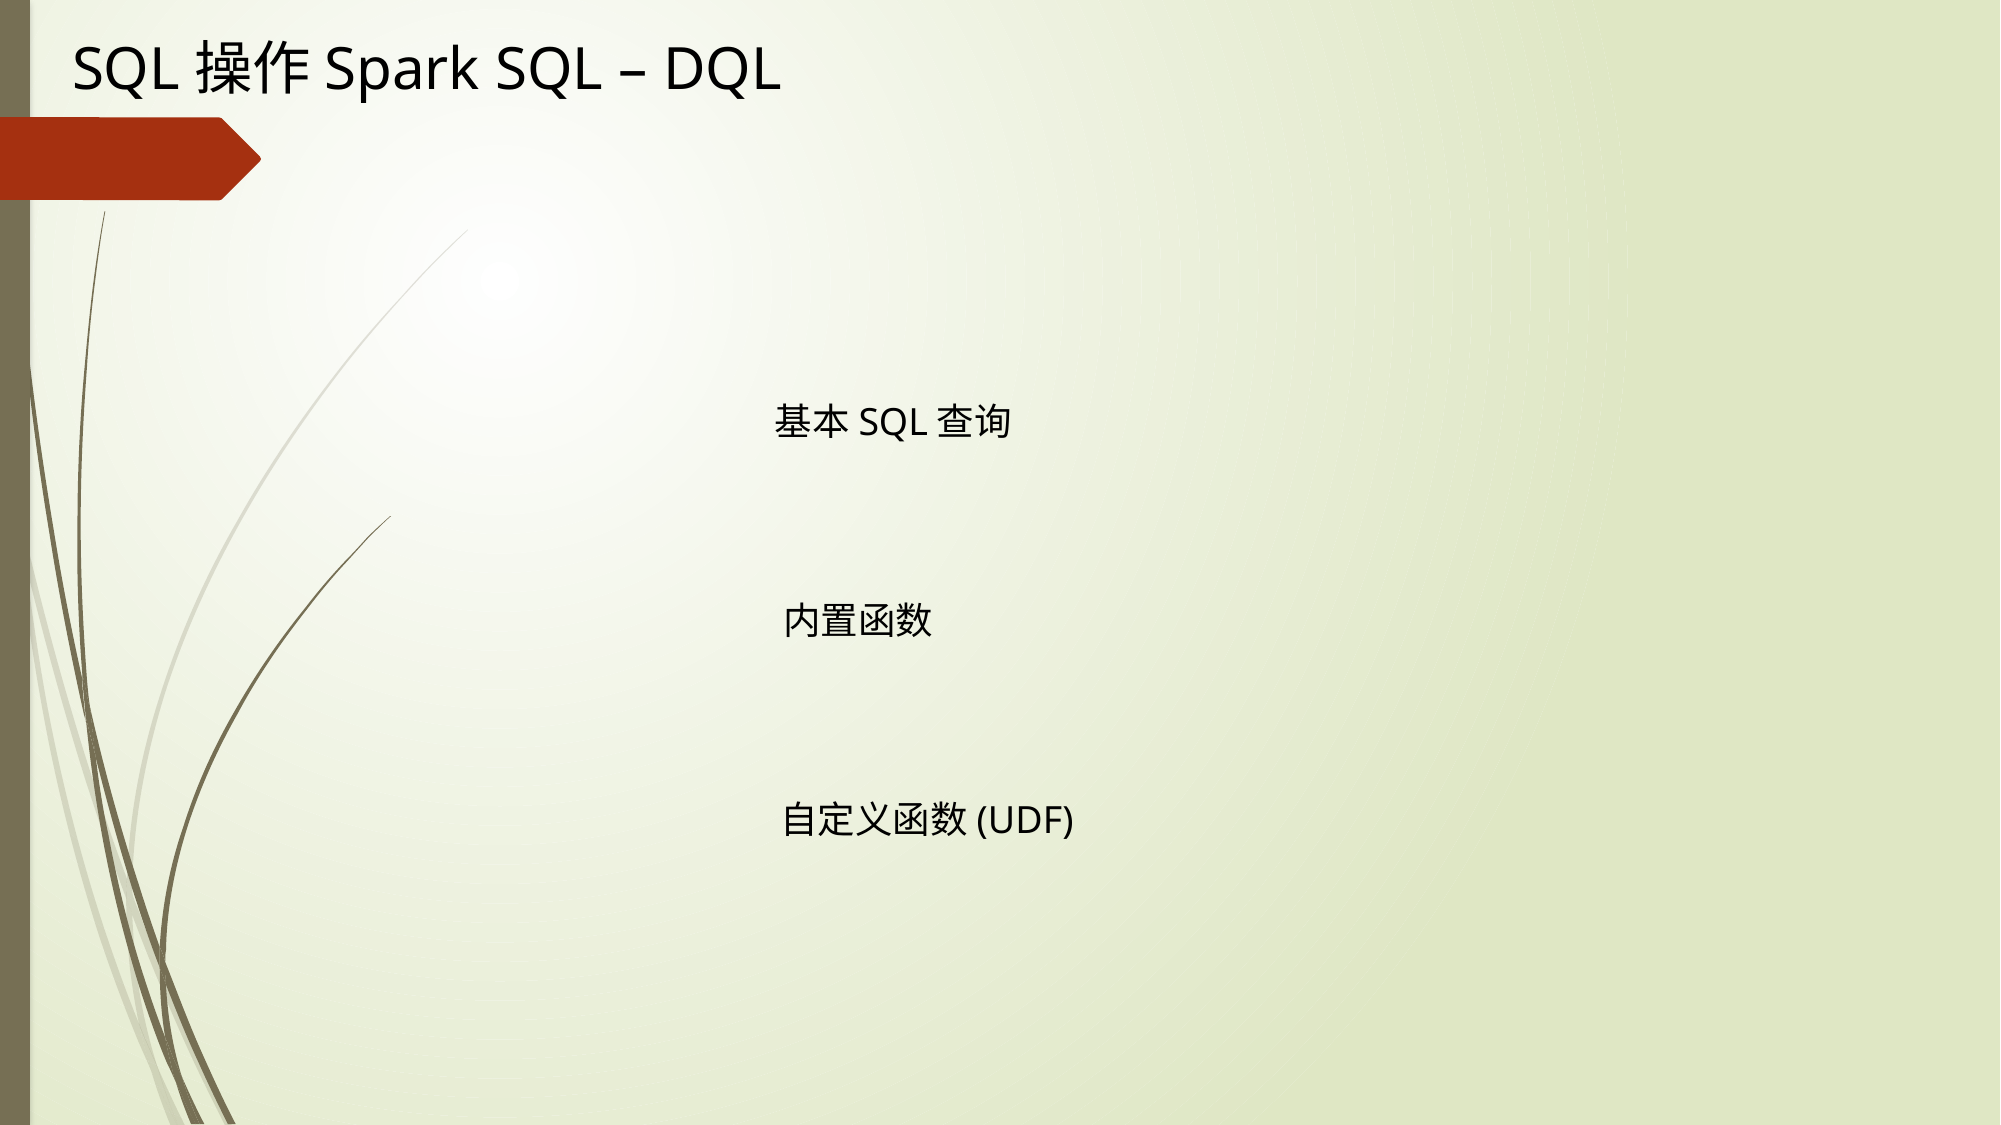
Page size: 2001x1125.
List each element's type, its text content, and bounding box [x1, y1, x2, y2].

text_box SQL操作Spark SQL – DQL [57, 23, 797, 109]
text_box 基本SQL查询 [759, 391, 1027, 451]
text_box 内置函数 [768, 589, 949, 650]
text_box 自定义函数(UDF) [765, 788, 1089, 849]
